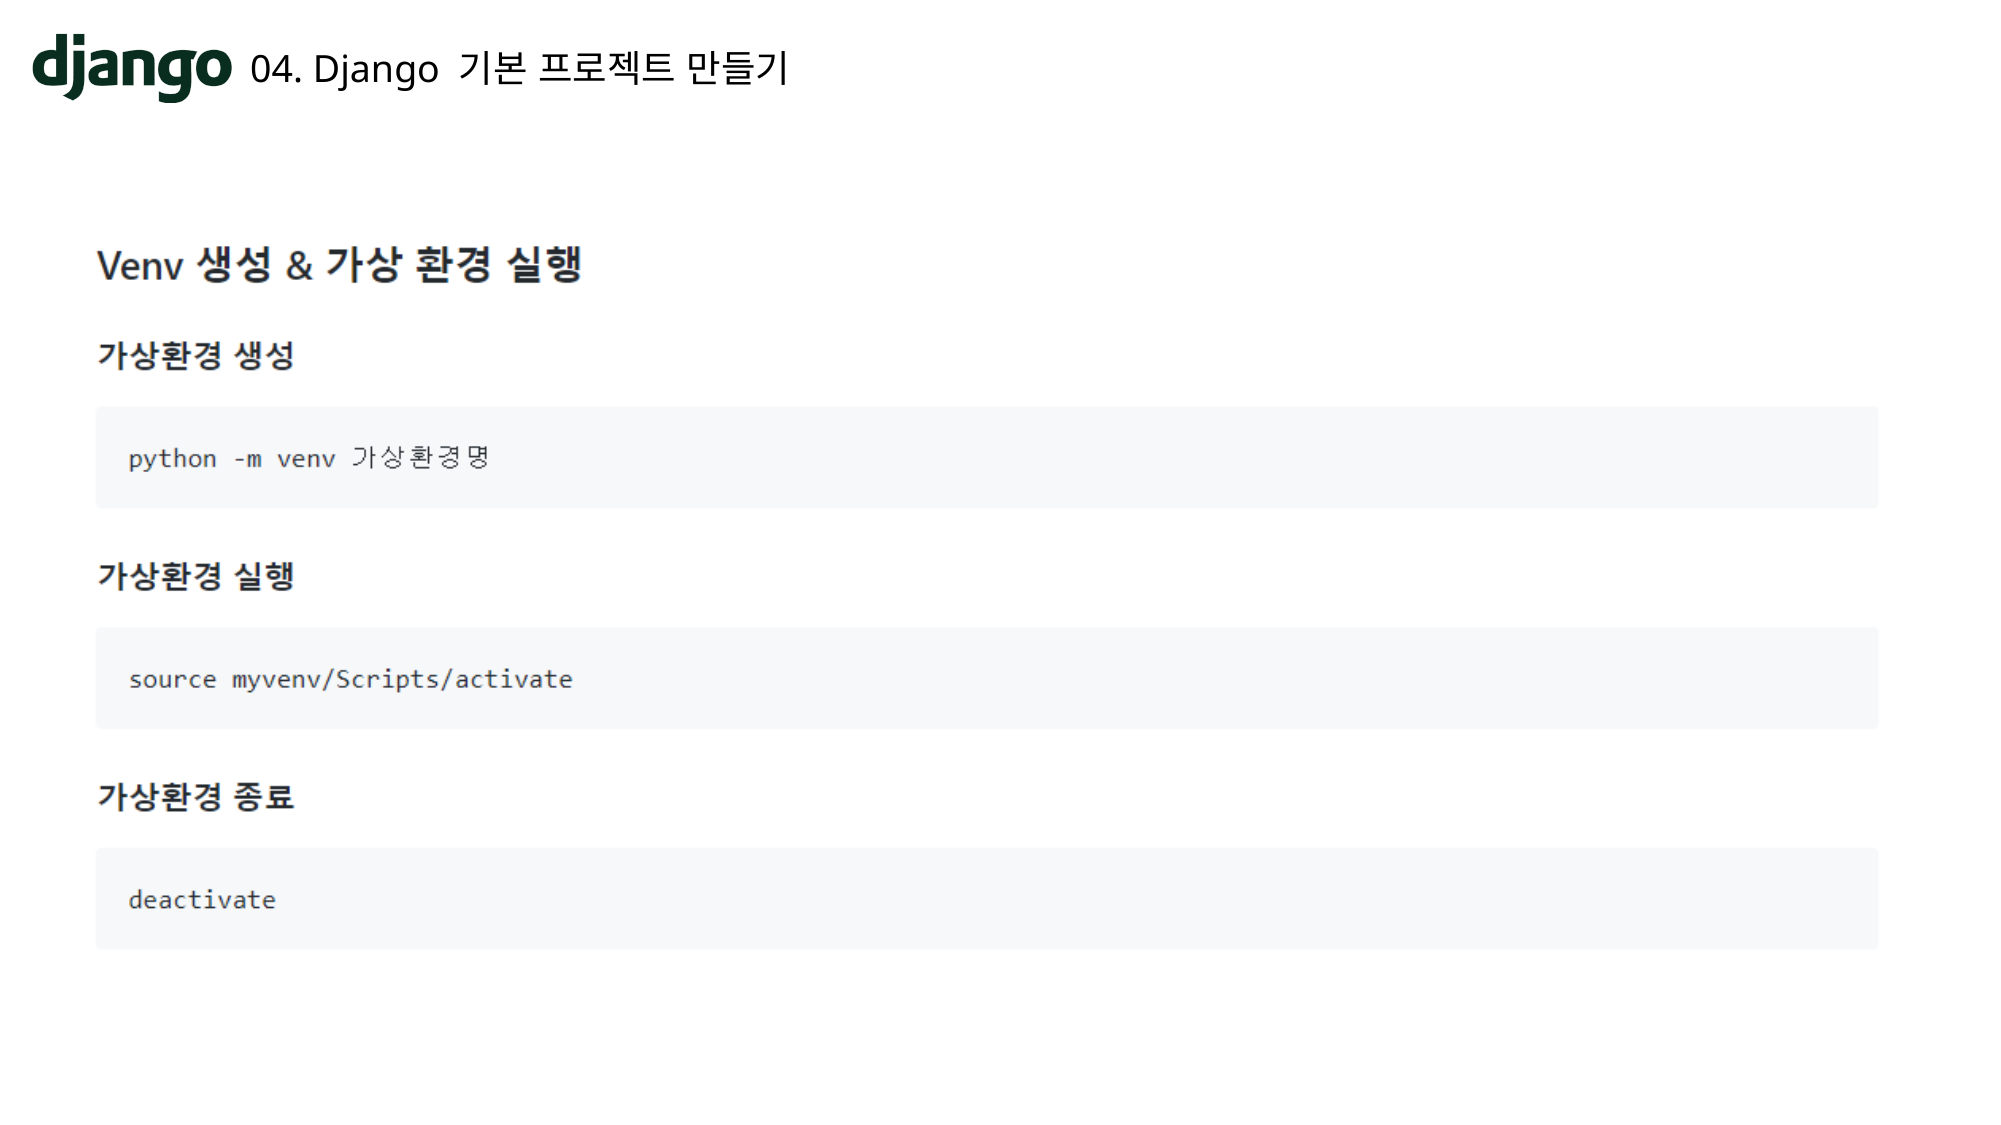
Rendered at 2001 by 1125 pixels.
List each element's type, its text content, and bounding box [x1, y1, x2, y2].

text_box 04. Django 기본 프로젝트 만들기 [235, 38, 806, 98]
picture [82, 218, 1917, 980]
picture [32, 33, 233, 103]
